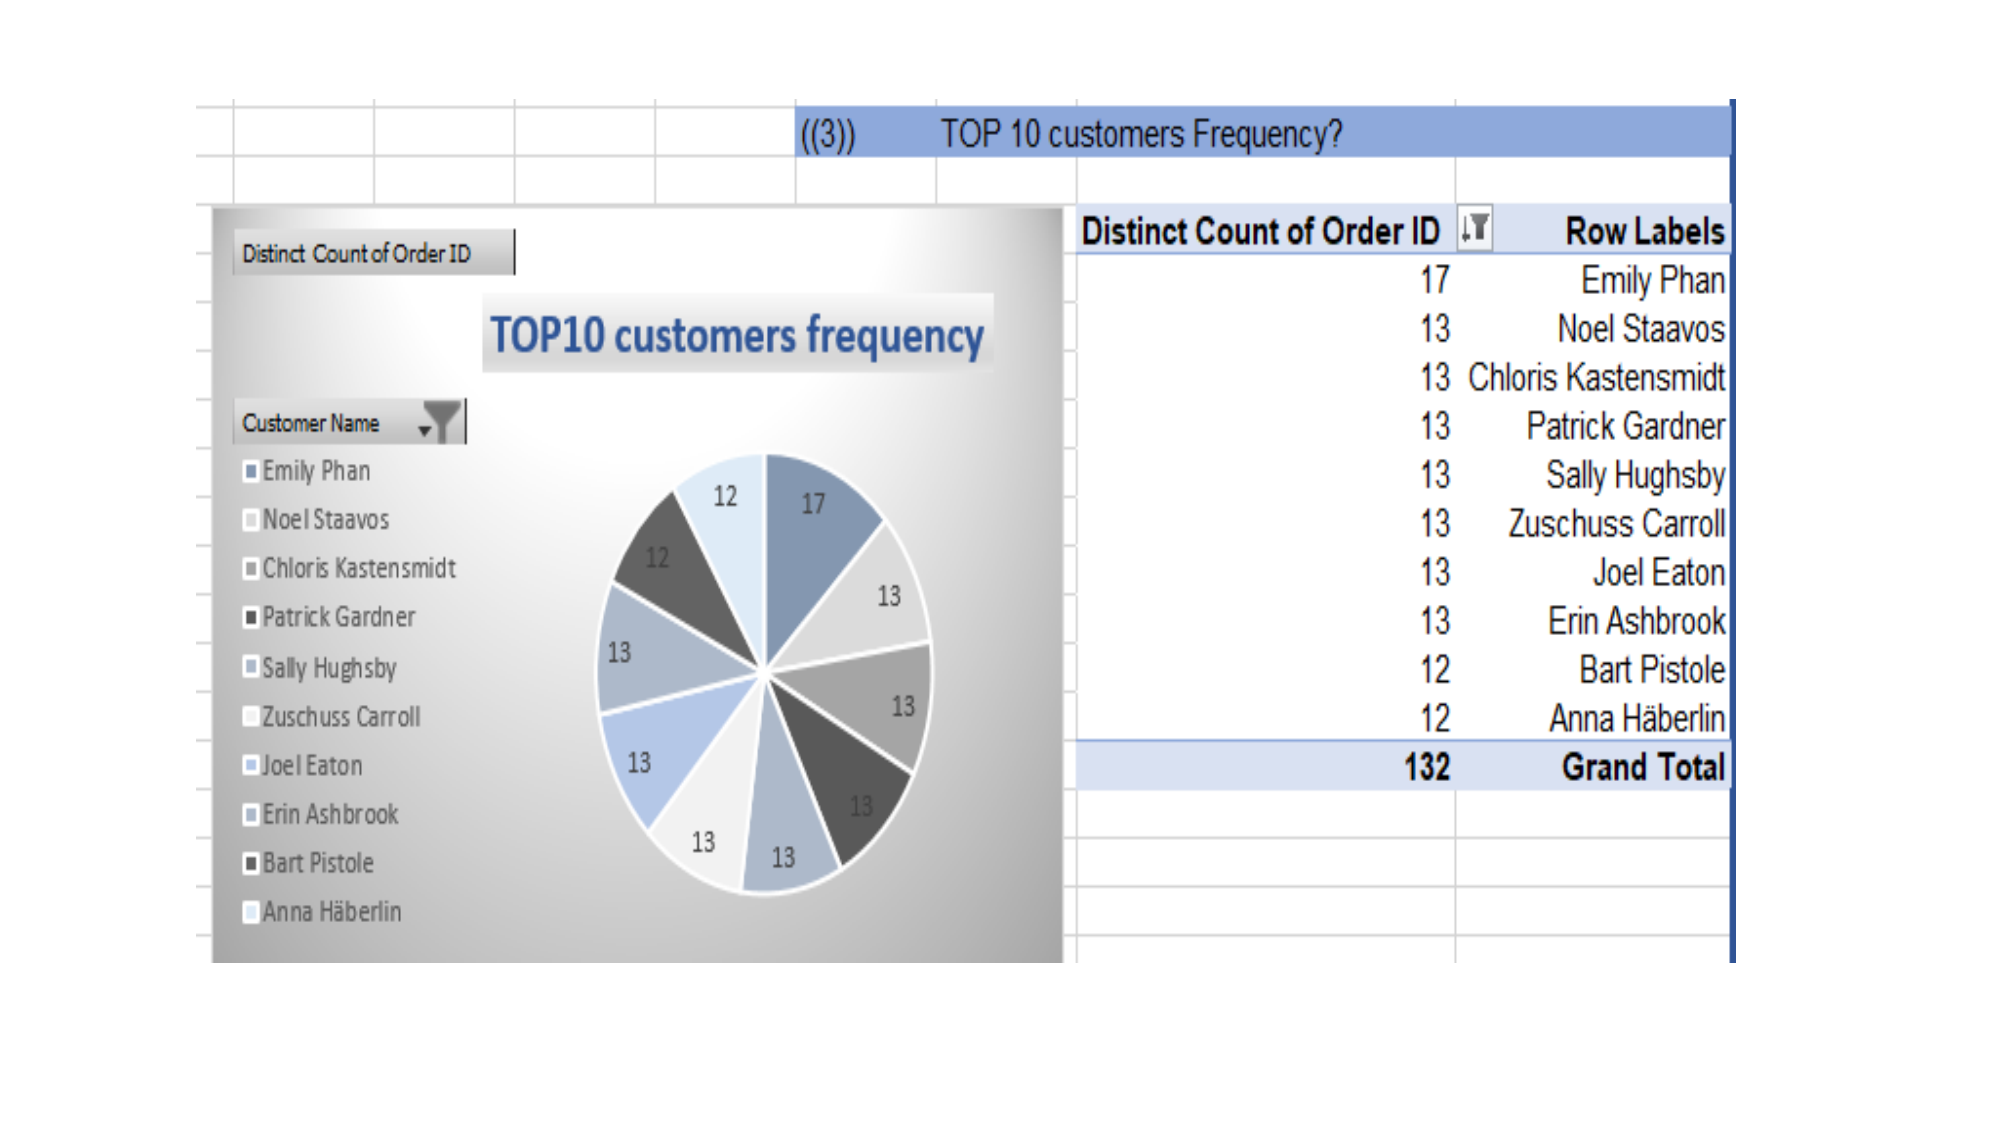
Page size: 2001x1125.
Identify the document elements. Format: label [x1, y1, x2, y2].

picture [196, 99, 1736, 963]
